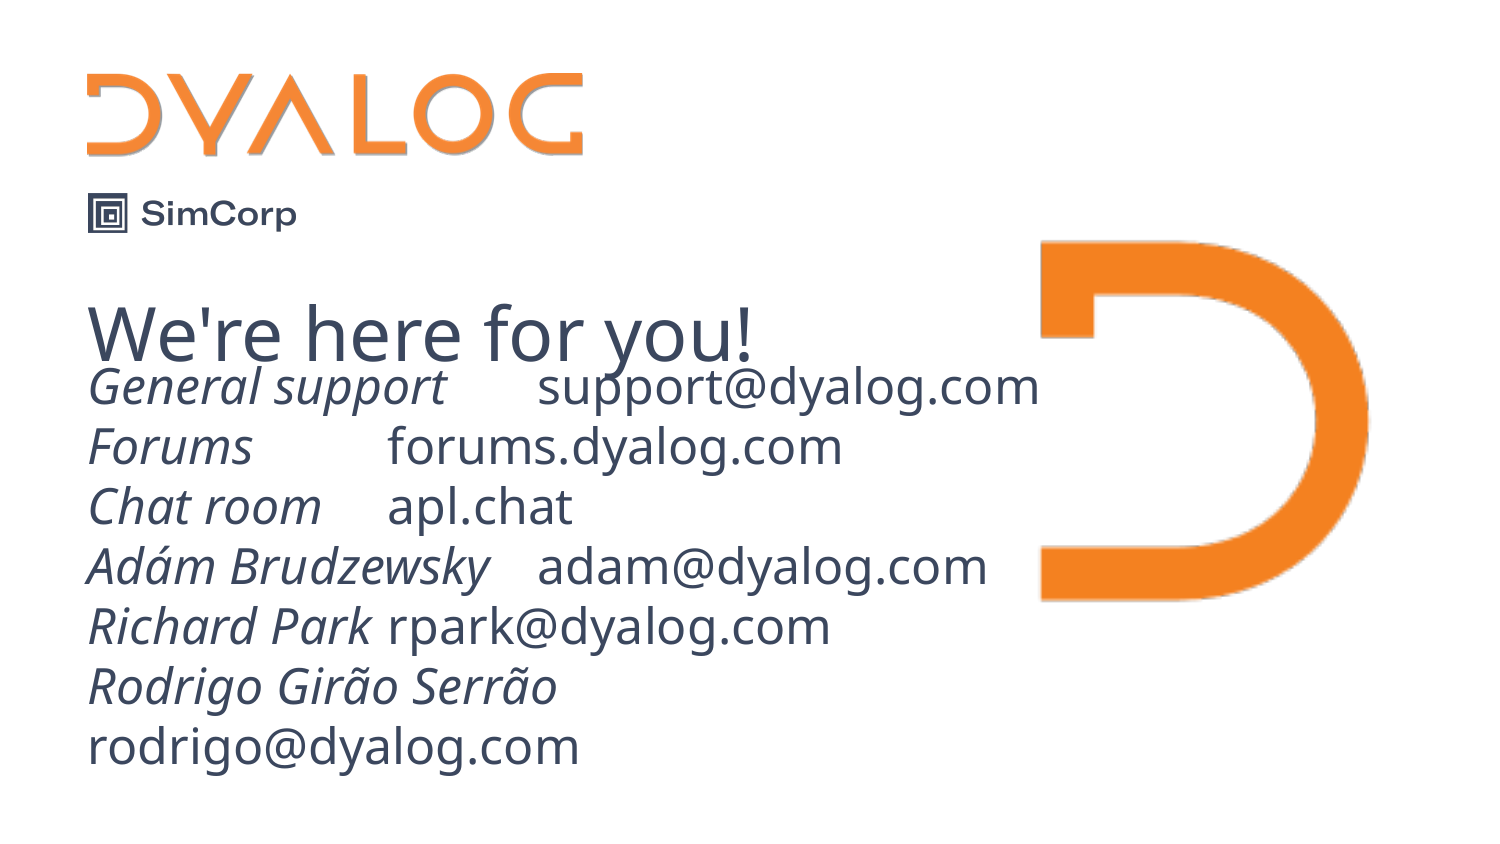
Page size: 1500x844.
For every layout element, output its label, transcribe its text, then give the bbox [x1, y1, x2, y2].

picture [984, 200, 1427, 644]
title We're here for you! [72, 276, 943, 567]
picture [87, 73, 583, 181]
picture [88, 193, 296, 233]
list General support support@dyalog.com Forums forums.dyalog.com Chat room apl.chat Adám Brudzewsky adam@dyalog.com Richard Park rpark@dyalog.com Rodrigo Girão Serrão rodrigo@dyalog.com [72, 613, 1172, 782]
